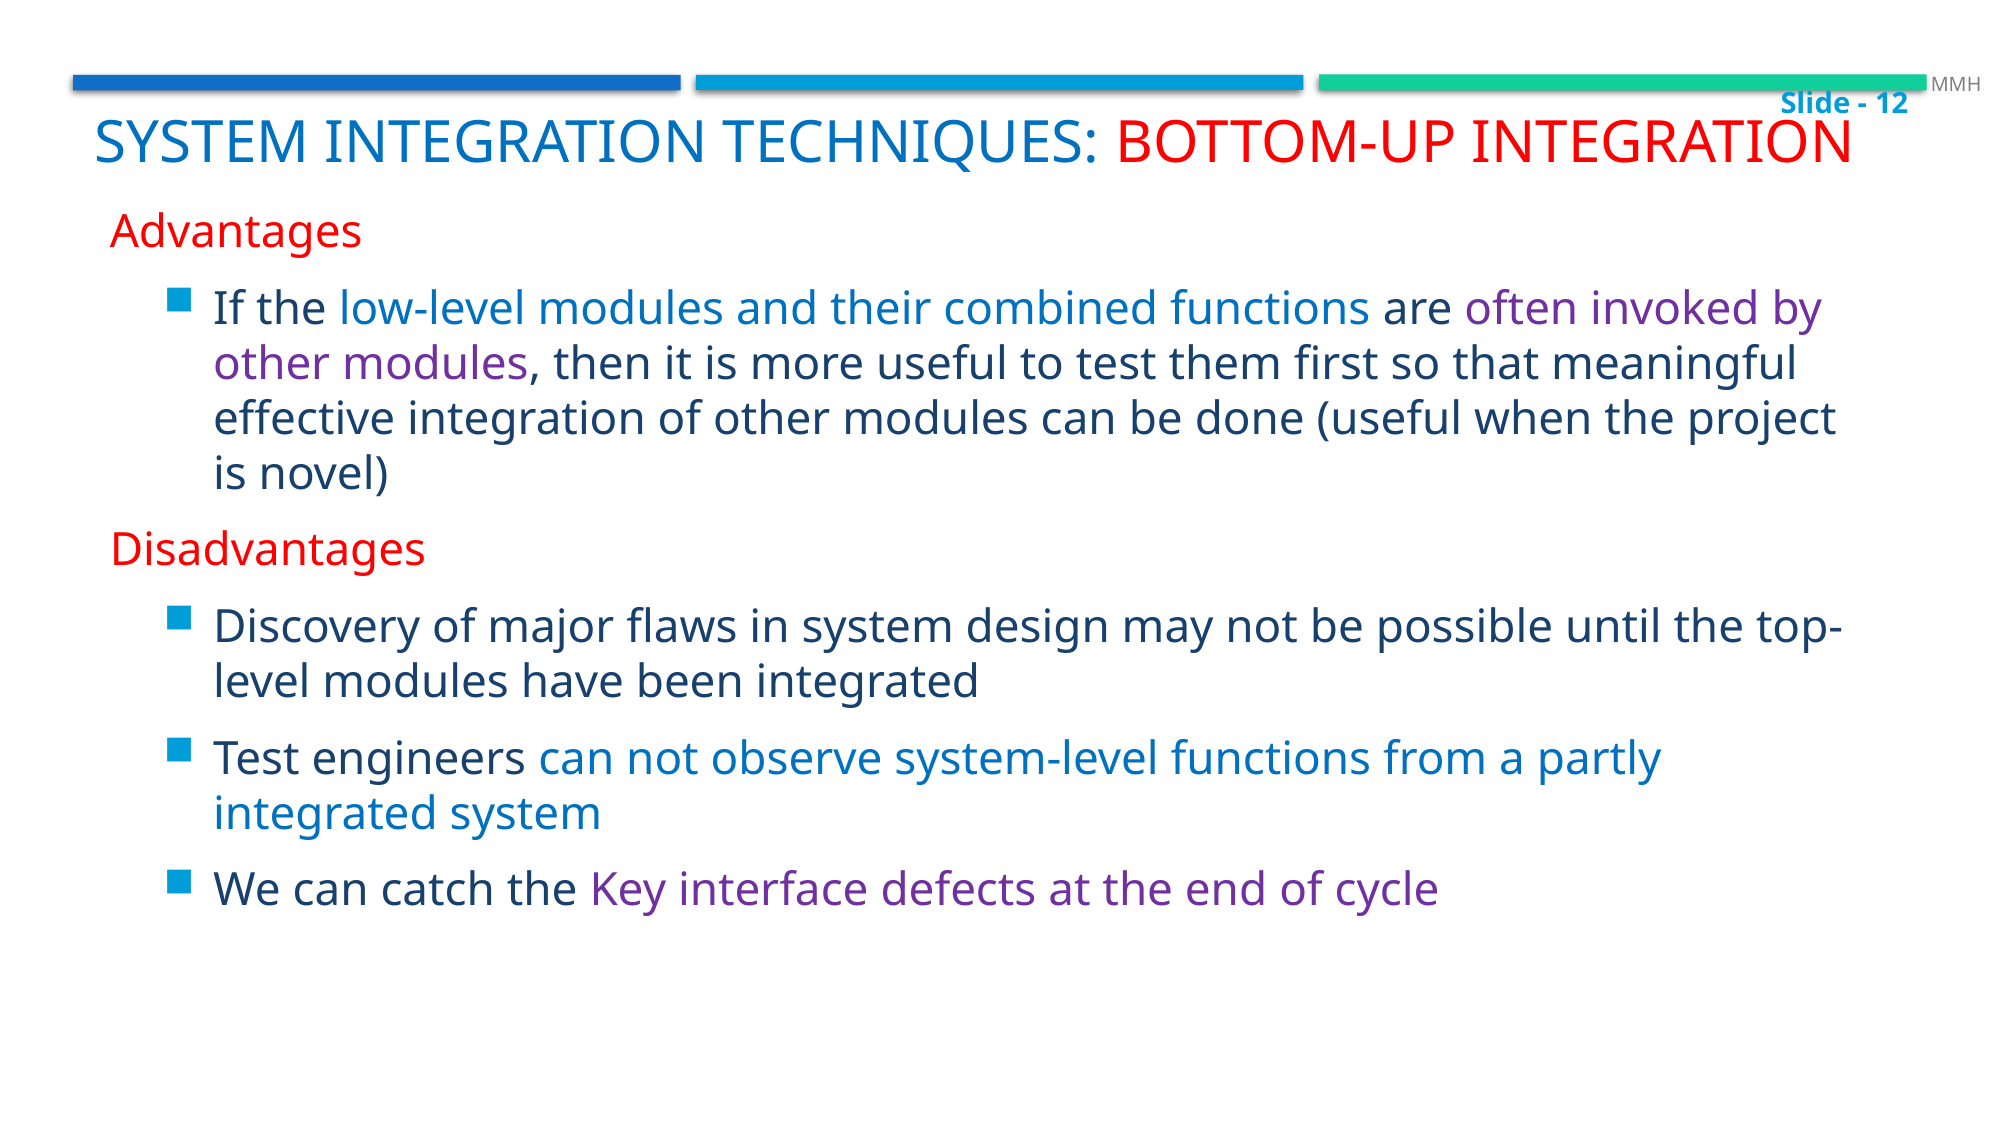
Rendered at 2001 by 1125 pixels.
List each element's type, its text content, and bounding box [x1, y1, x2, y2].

text_box Slide - 12 [1764, 84, 1924, 124]
text_box Advantages If the low-level modules and their combined functions are often invoked by other modules, then it is more useful to test them first so that meaningful effective integration of other modules can be done (useful when the project is novel) Disadvantages Discovery of major flaws in system design may not be possible until the top-level modules have been integrated Test engineers can not observe system-level functions from a partly integrated system We can catch the Key interface defects at the end of cycle [94, 222, 1895, 972]
text_box MMH [1894, 61, 2000, 107]
title System Integration Techniques: bottom-up integration [79, 90, 1890, 182]
